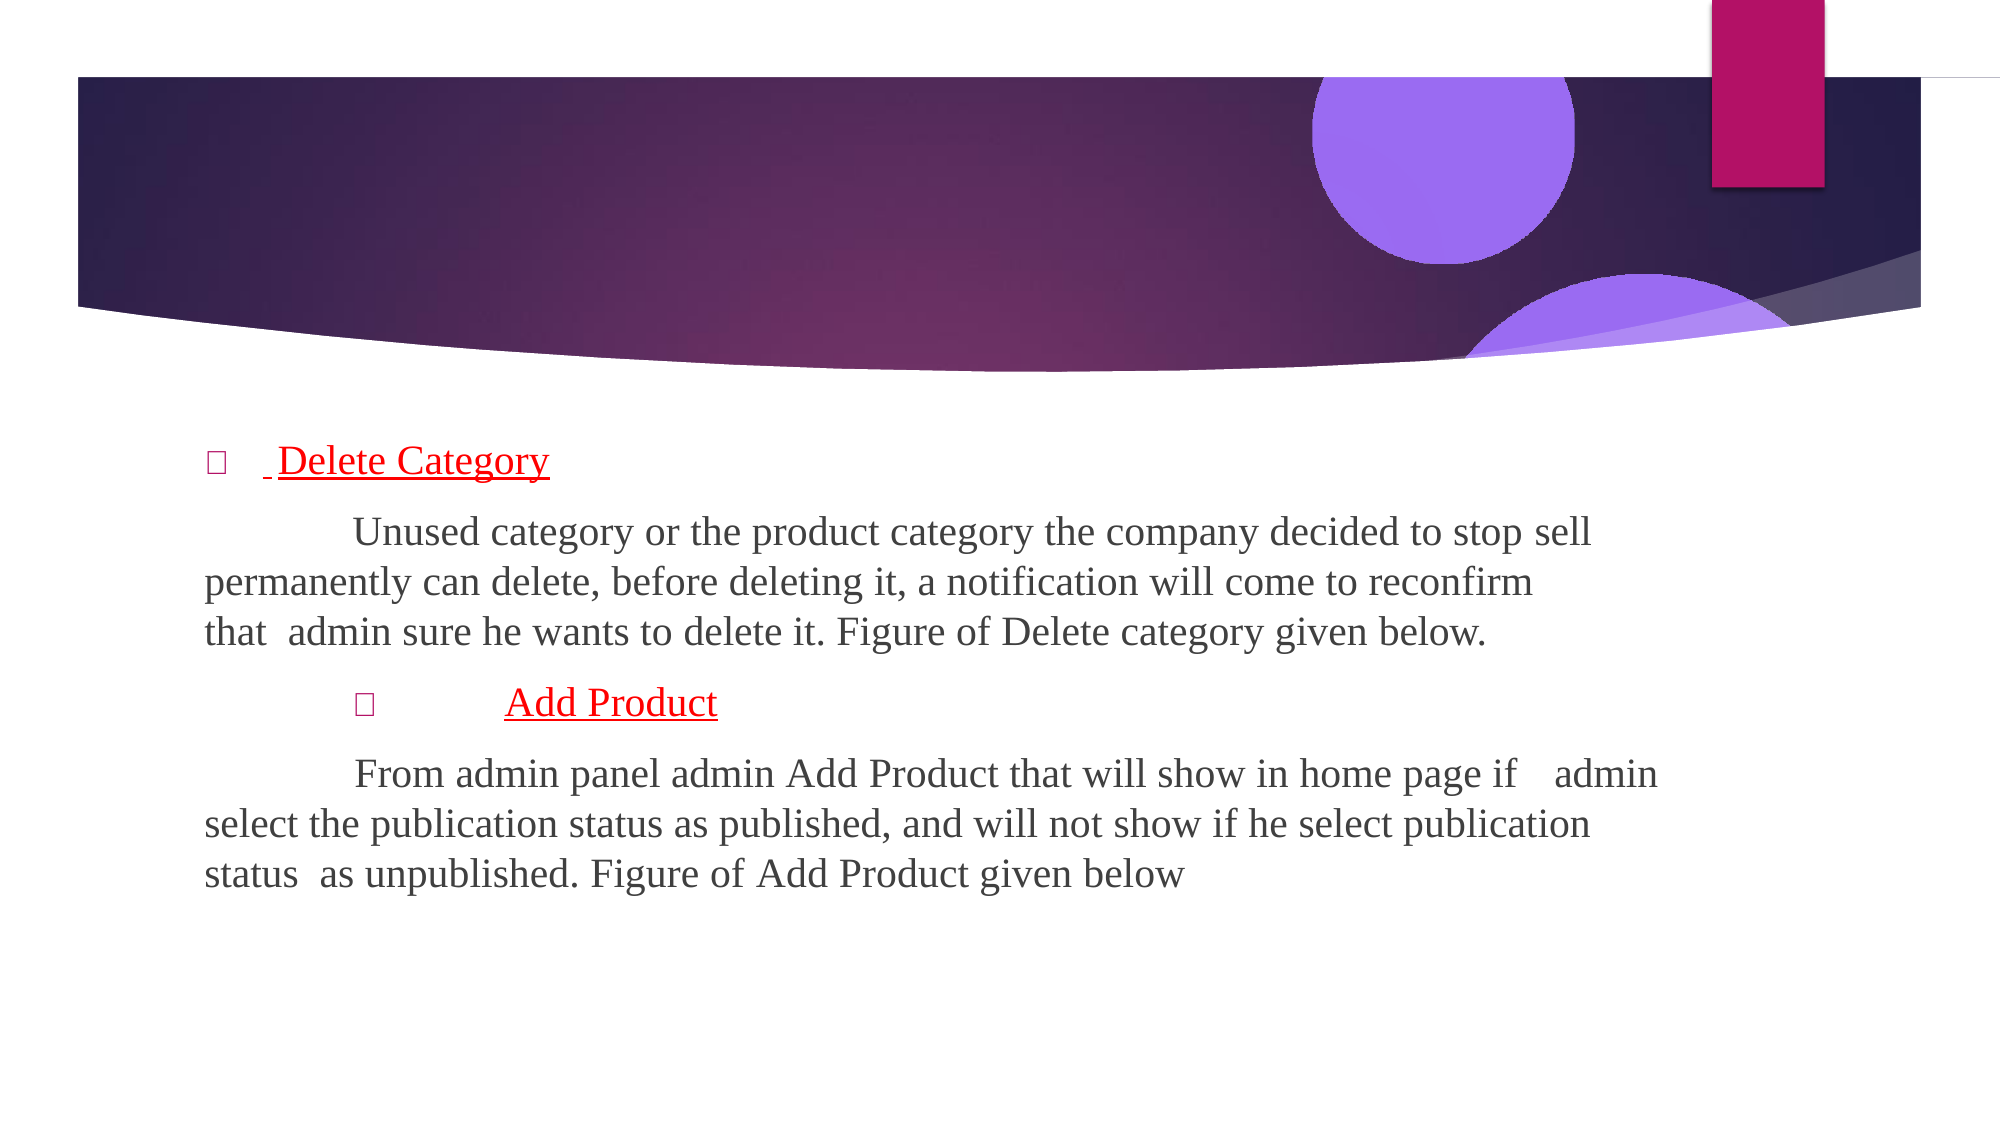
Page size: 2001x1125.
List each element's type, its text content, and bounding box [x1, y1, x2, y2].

text_box  Delete Category Unused category or the product category the company decided to stop sell permanently can delete, before deleting it, a notification will come to reconfirm that admin sure he wants to delete it. Figure of Delete category given below.  Add Product From admin panel admin Add Product that will show in home page if admin select the publication status as published, and will not show if he select publication status as unpublished. Figure of Add Product given below [202, 410, 1693, 896]
picture [79, 0, 1920, 371]
